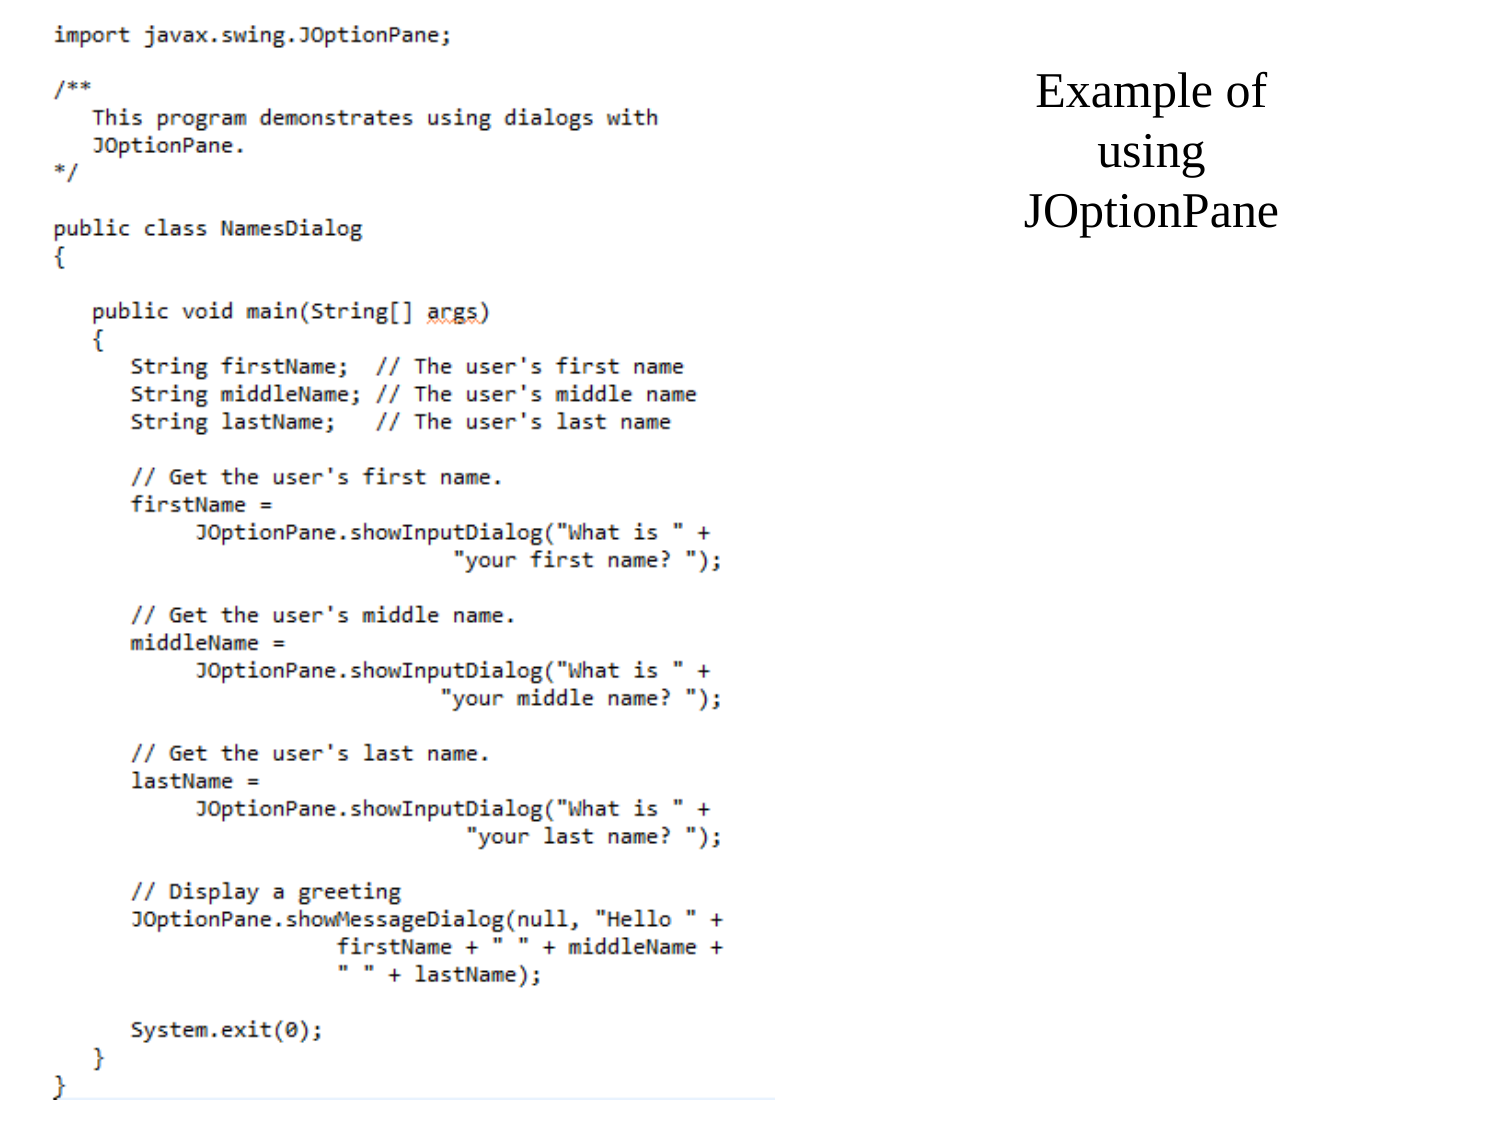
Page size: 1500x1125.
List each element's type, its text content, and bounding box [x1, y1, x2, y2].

text_box Example of using JOptionPane [962, 49, 1341, 245]
picture [49, 24, 776, 1100]
